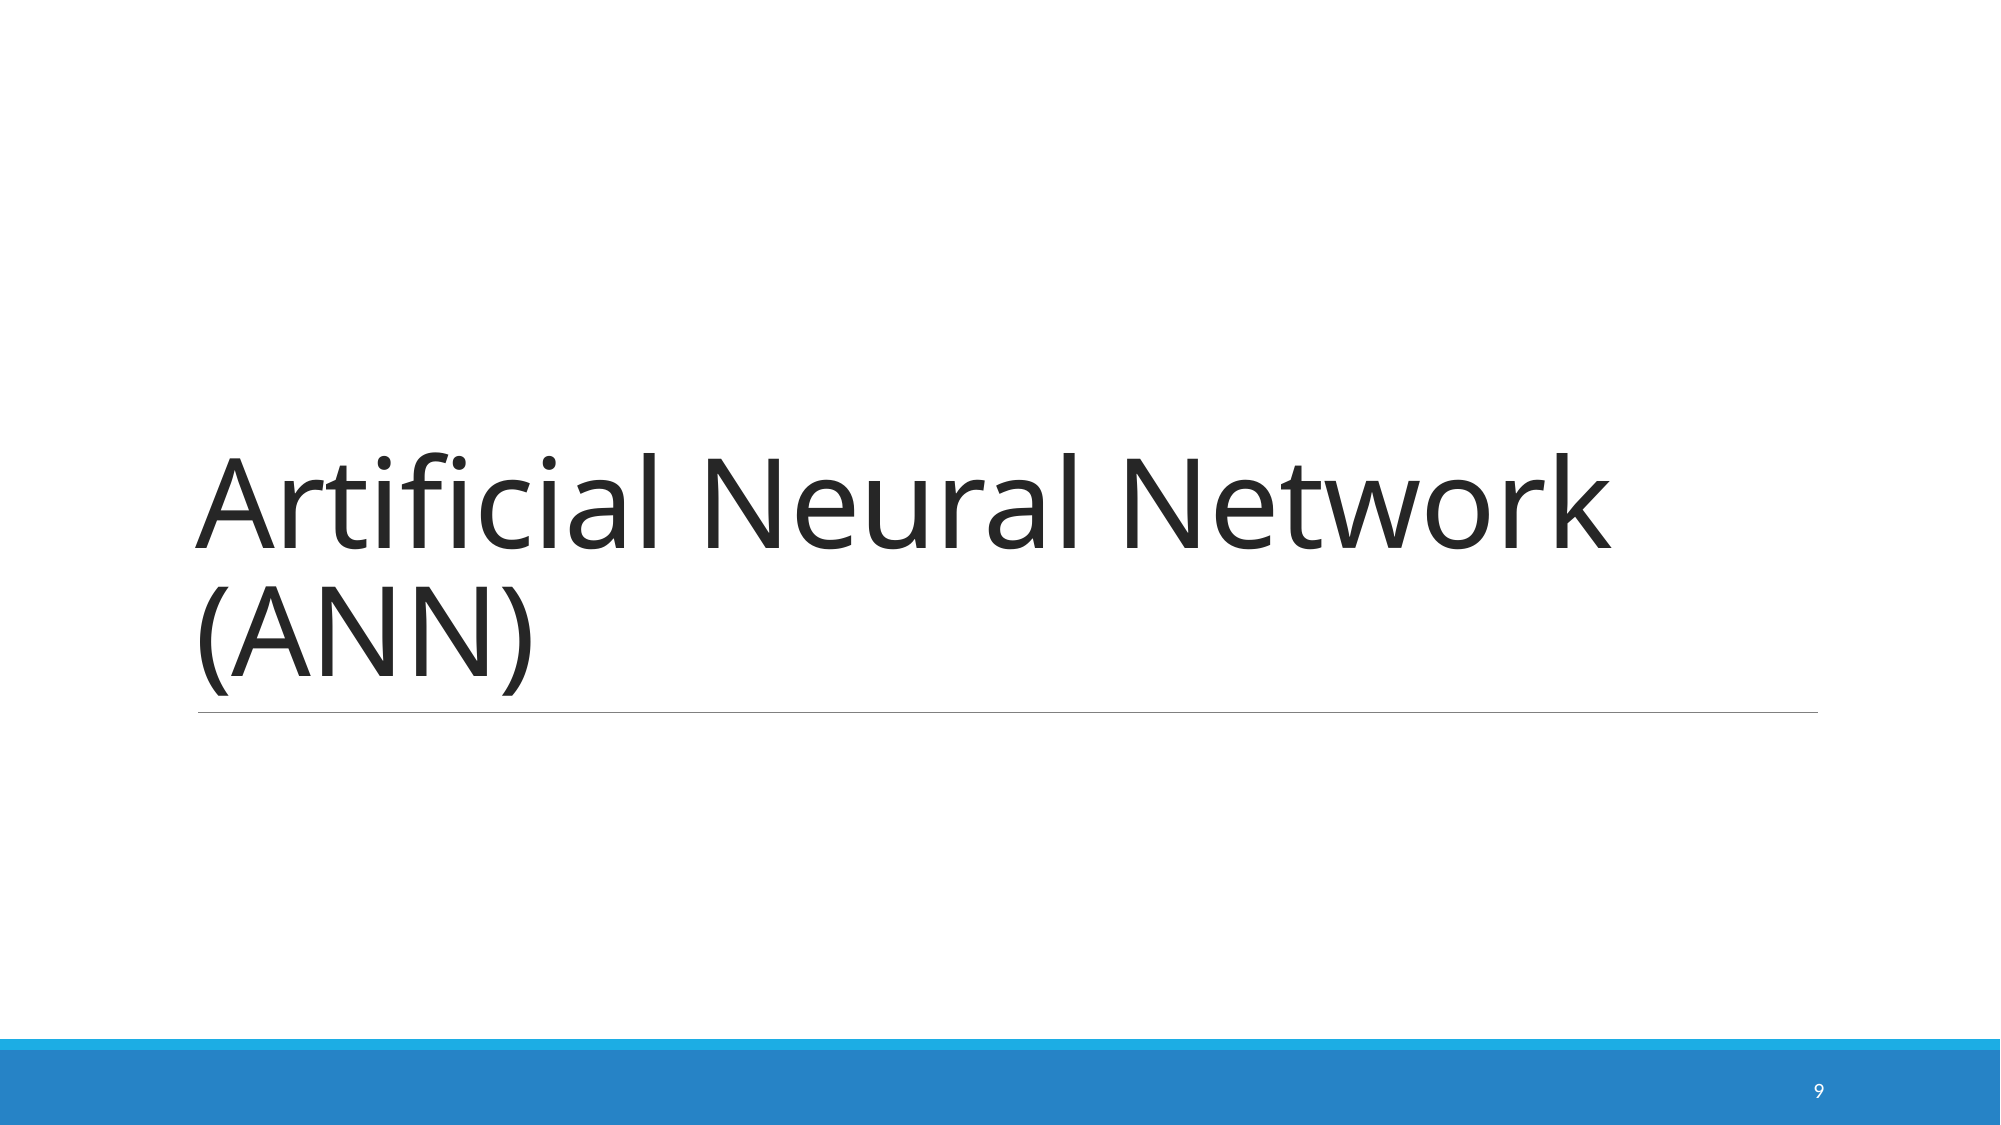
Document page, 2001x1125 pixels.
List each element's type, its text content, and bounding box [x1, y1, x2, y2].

slide_number 9 [1624, 1059, 1840, 1120]
title Artificial Neural Network (ANN) [180, 124, 1830, 710]
